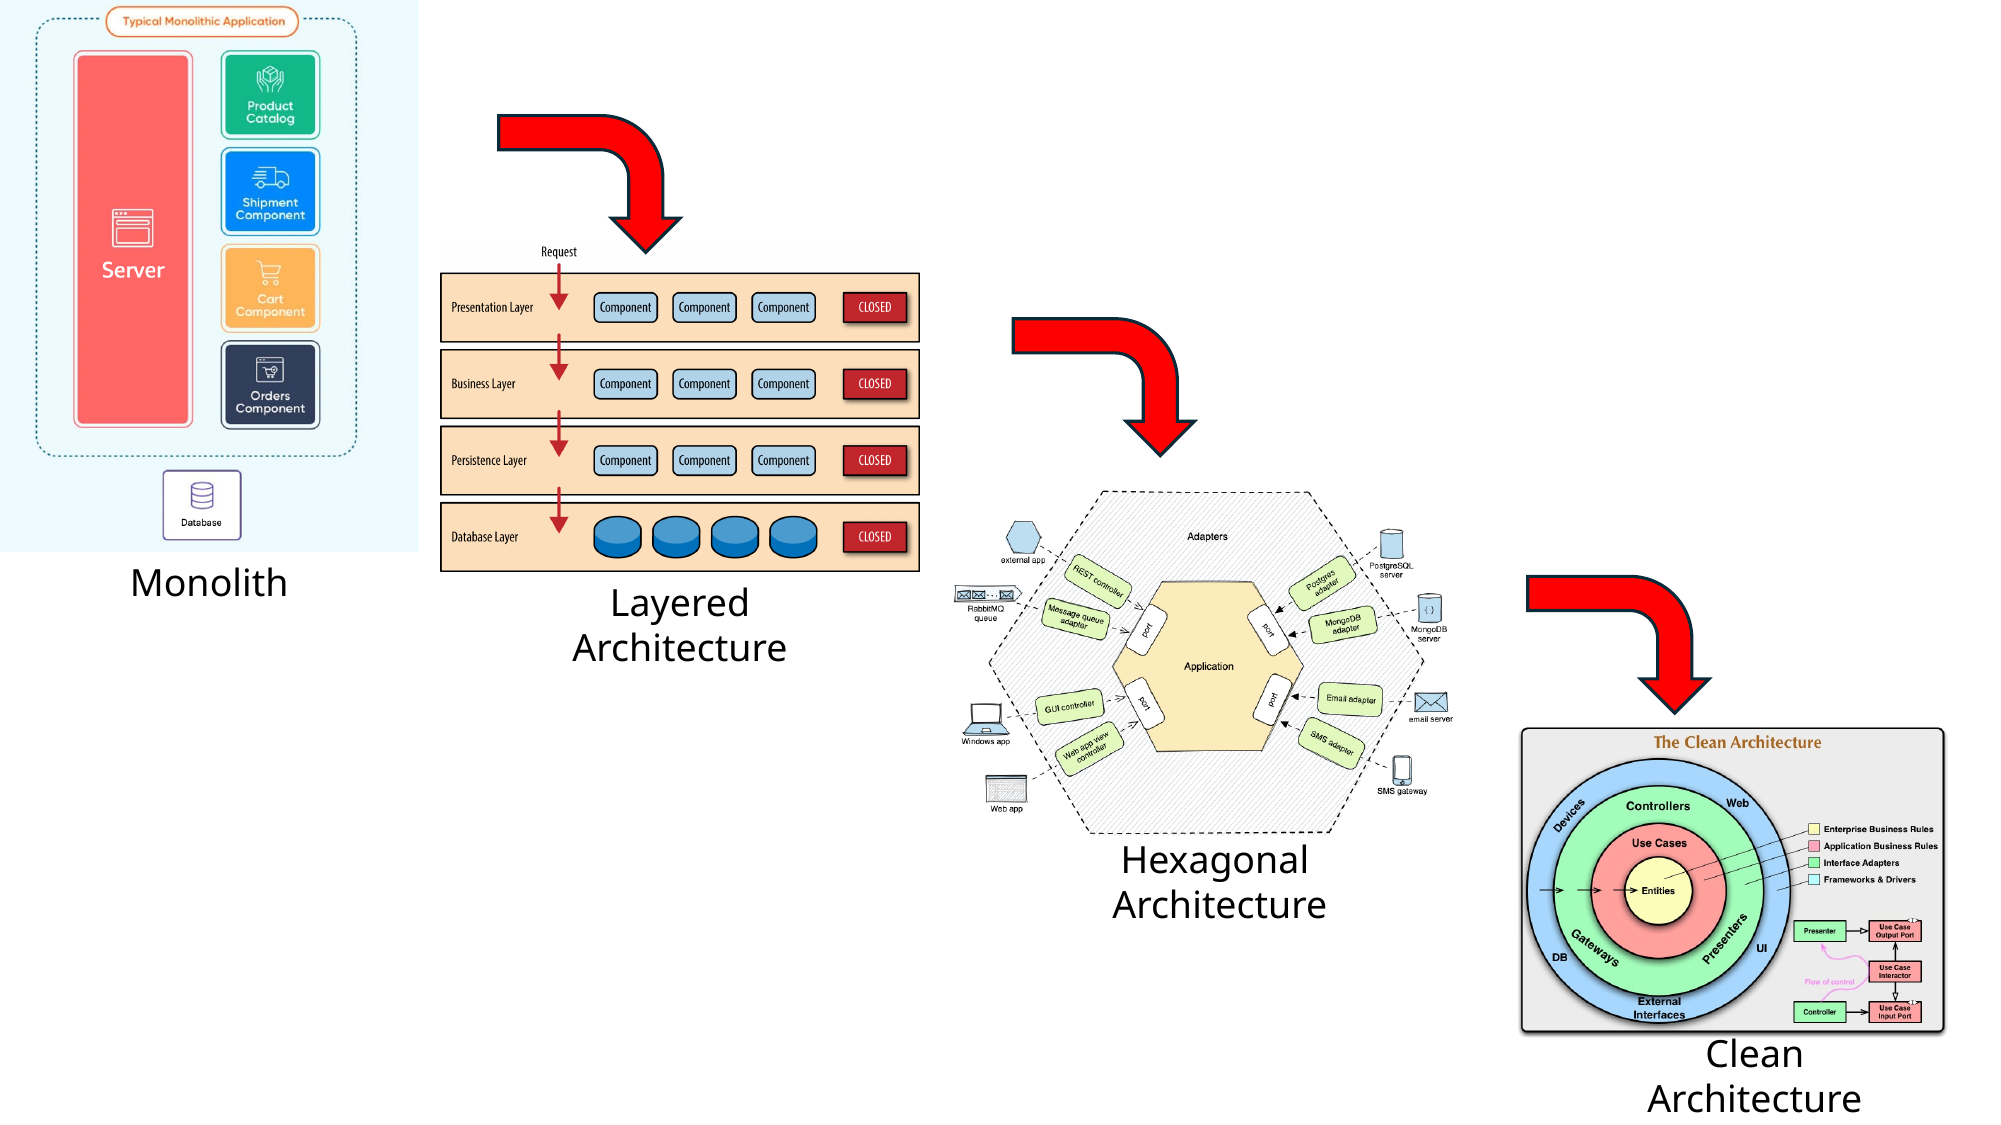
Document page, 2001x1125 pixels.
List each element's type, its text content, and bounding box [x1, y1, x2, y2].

picture [440, 244, 920, 572]
text_box [1011, 317, 1199, 458]
picture [0, 0, 420, 552]
text_box Layered Architecture [557, 572, 803, 676]
text_box Monolith [115, 552, 304, 611]
text_box Clean Architecture [1632, 1046, 1878, 1125]
picture [940, 478, 1472, 843]
text_box [1526, 574, 1713, 716]
picture [1509, 718, 1955, 1046]
text_box [497, 114, 684, 244]
text_box Hexagonal Architecture [1097, 843, 1343, 934]
